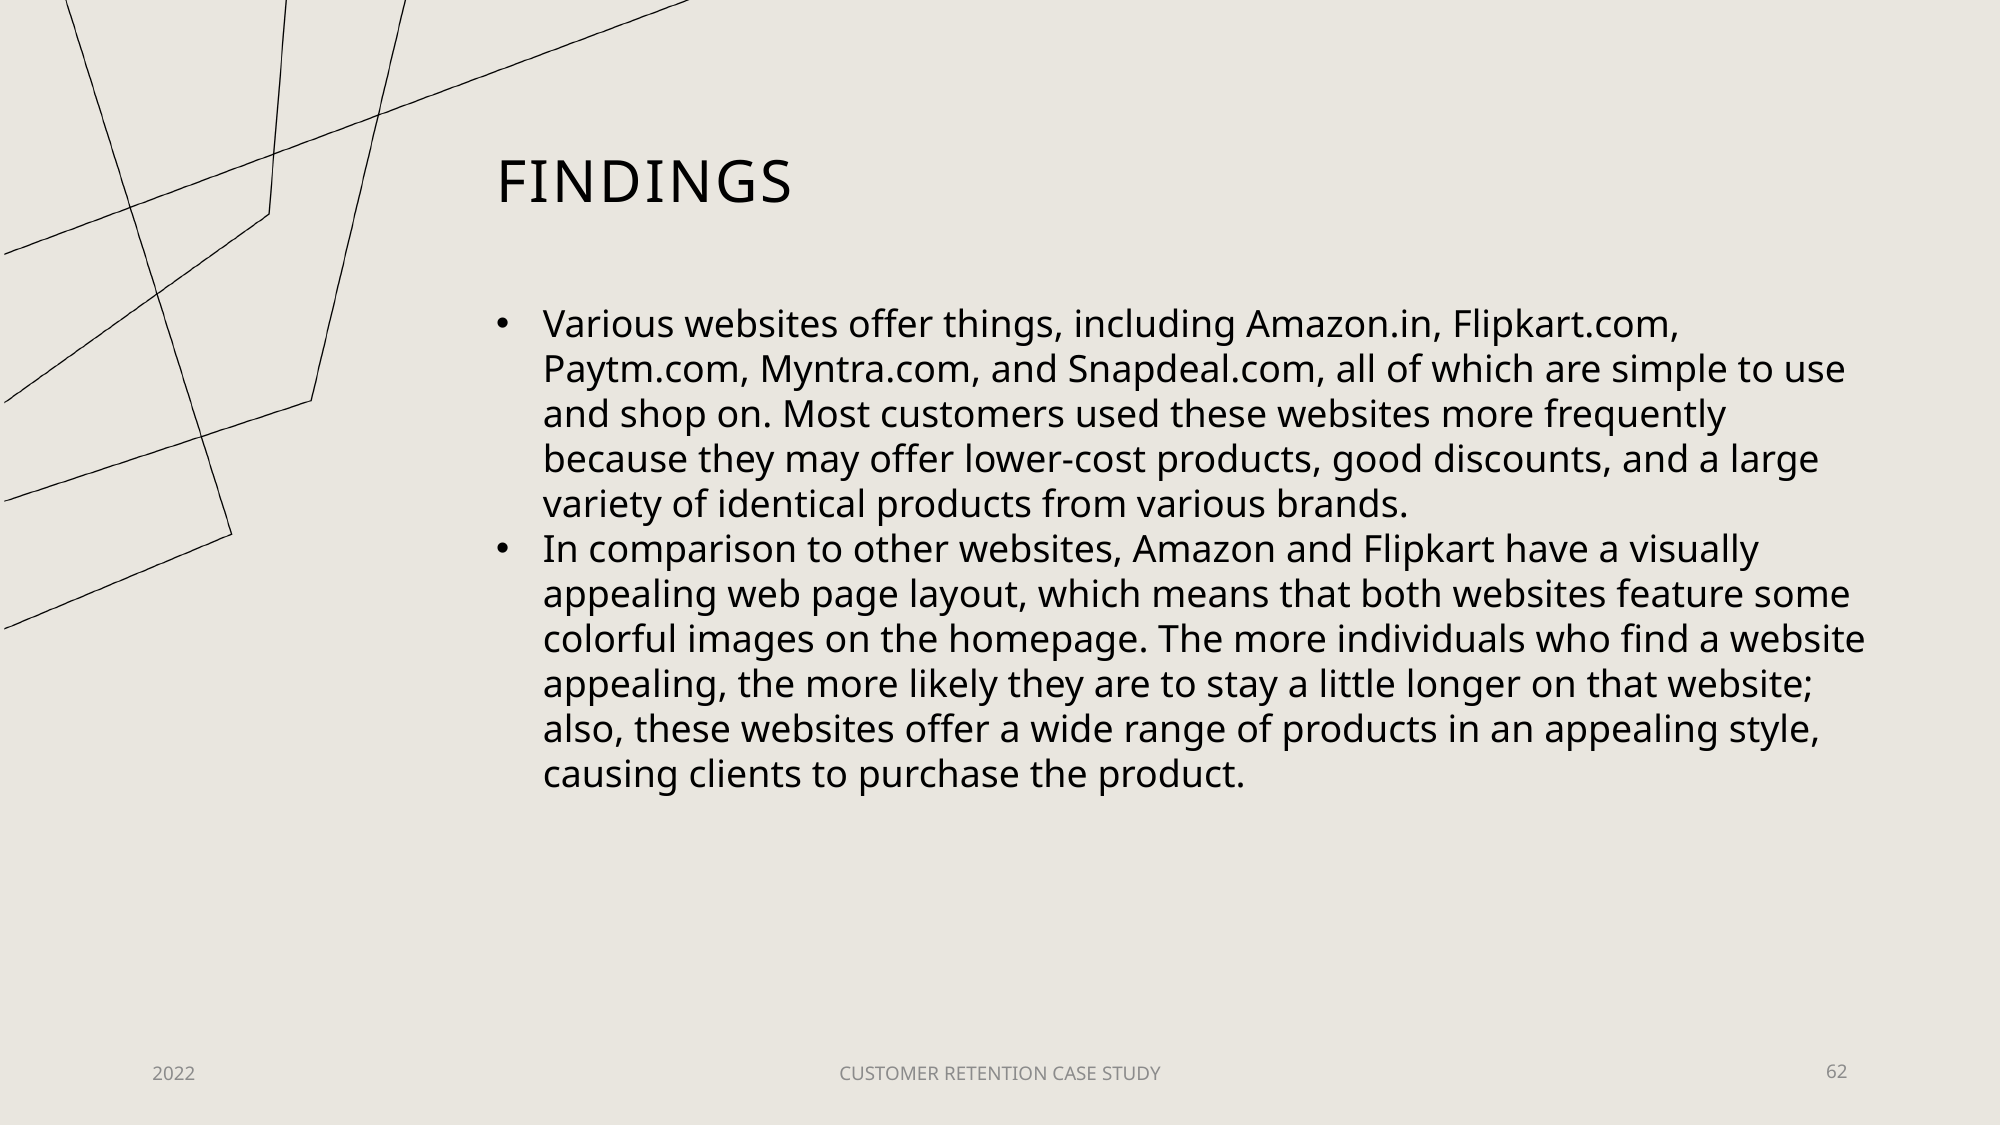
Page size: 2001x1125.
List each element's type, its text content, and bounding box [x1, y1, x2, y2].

slide_number 2022 [137, 1042, 588, 1103]
footer CUSTOMER RETENTION CASE STUDY [662, 1042, 1338, 1103]
title findings [481, 74, 1863, 292]
picture [4, 0, 721, 642]
slide_number 62 [1412, 1042, 1863, 1103]
text_box Various websites offer things, including Amazon.in, Flipkart.com, Paytm.com, Myntra.com, and Snapdeal.com, all of which are simple to use and shop on. Most customers used these websites more frequently because they may offer lower-cost products, good discounts, and a large variety of identical products from various brands. In comparison to other websites, Amazon and Flipkart have a visually appealing web page layout, which means that both websites feature some colorful images on the homepage. The more individuals who find a website appealing, the more likely they are to stay a little longer on that website; also, these websites offer a wide range of products in an appealing style, causing clients to purchase the product. [481, 292, 1895, 802]
